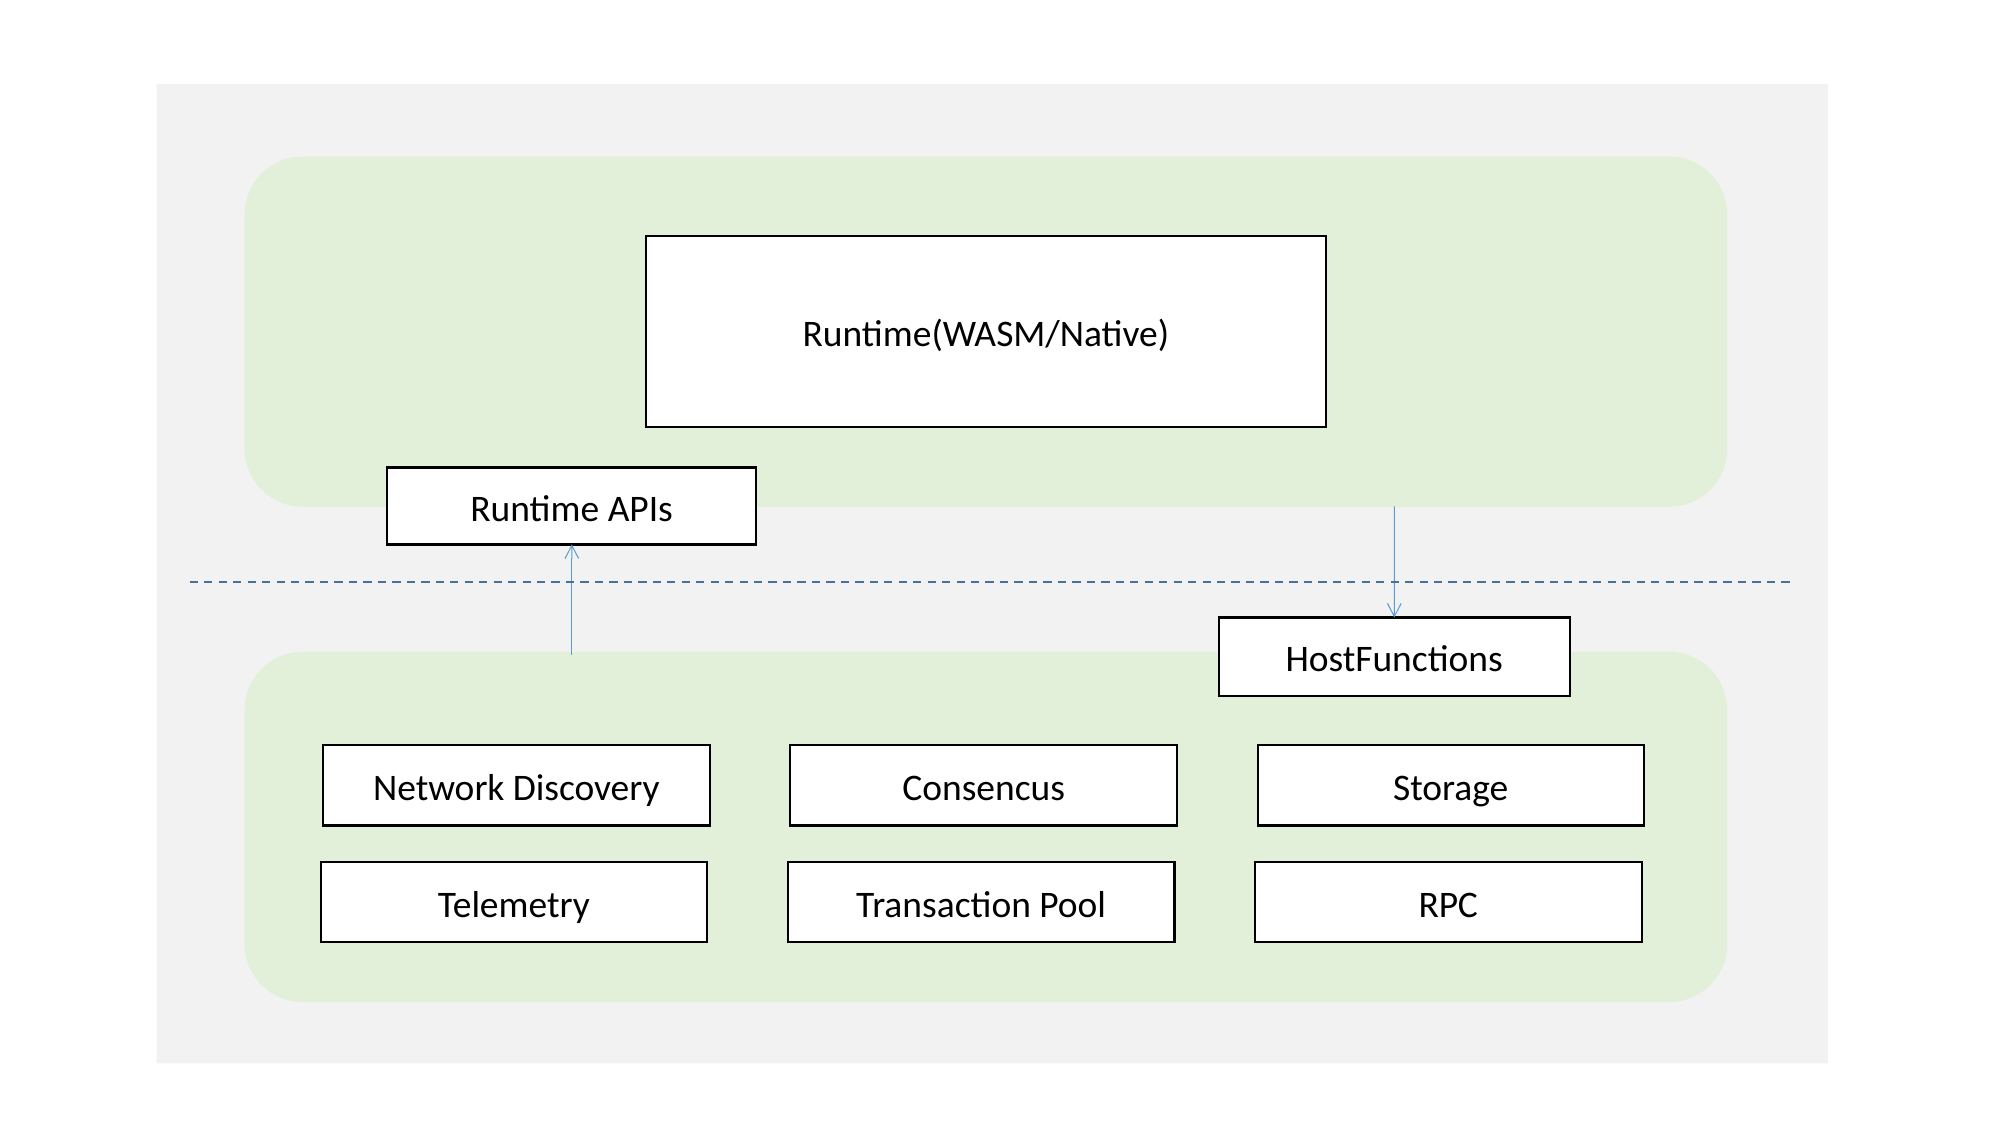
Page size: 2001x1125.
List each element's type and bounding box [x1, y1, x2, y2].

text_box [156, 83, 1829, 1064]
text_box [244, 617, 1728, 1002]
text_box [244, 156, 1728, 545]
